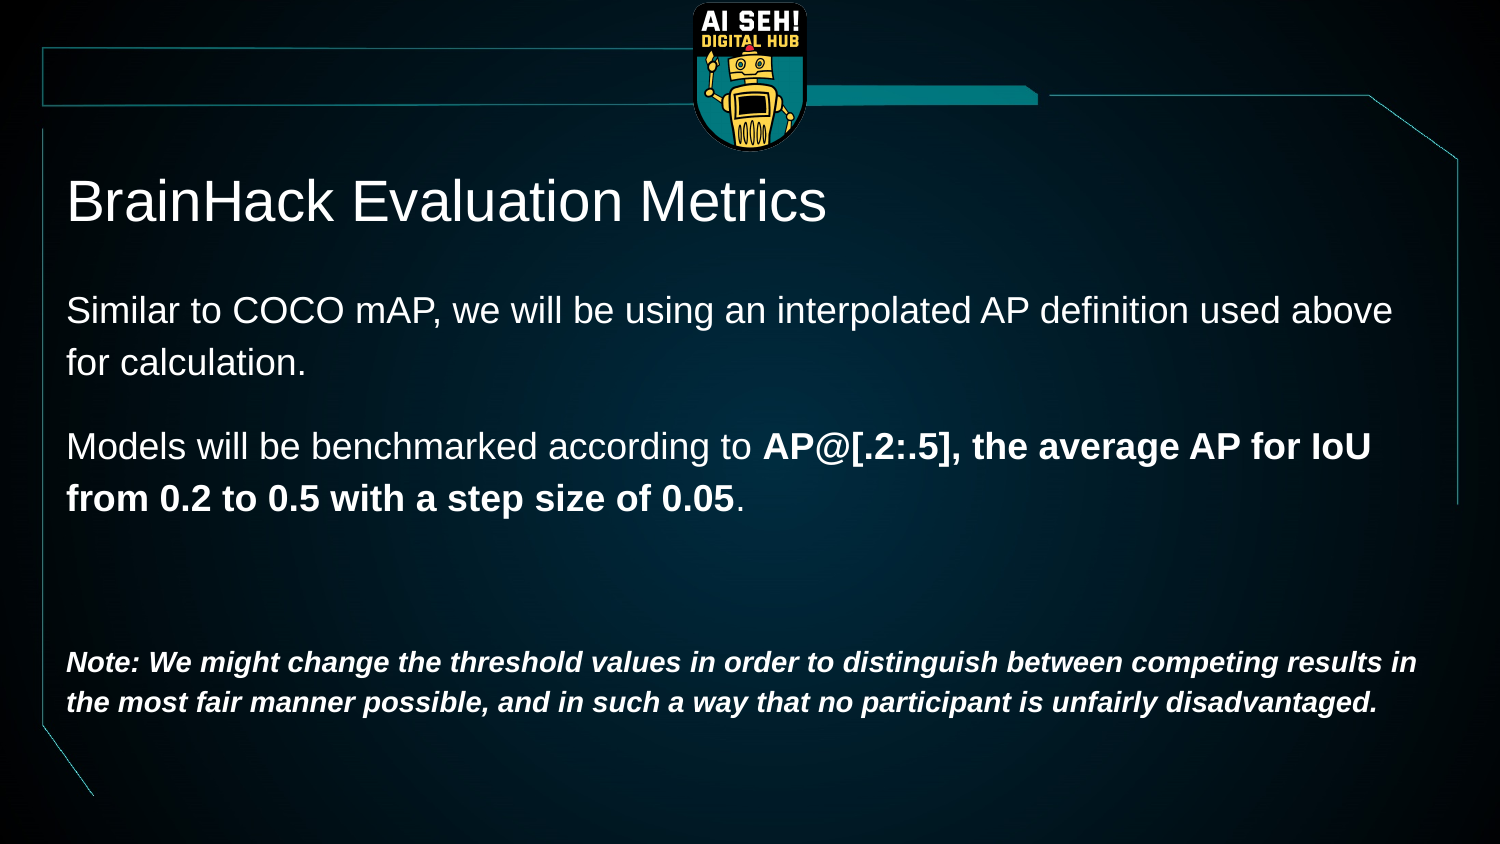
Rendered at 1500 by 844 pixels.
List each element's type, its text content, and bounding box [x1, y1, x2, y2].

title BrainHack Evaluation Metrics [51, 147, 1449, 242]
list Similar to COCO mAP, we will be using an interpolated AP definition used above for calculation. Models will be benchmarked according to AP@[.2:.5], the average AP for IoU from 0.2 to 0.5 with a step size of 0.05. Note: We might change the threshold values in order to distinguish between competing results in the most fair manner possible, and in such a way that no participant is unfairly disadvantaged. [51, 264, 1449, 825]
picture [0, 0, 1500, 844]
